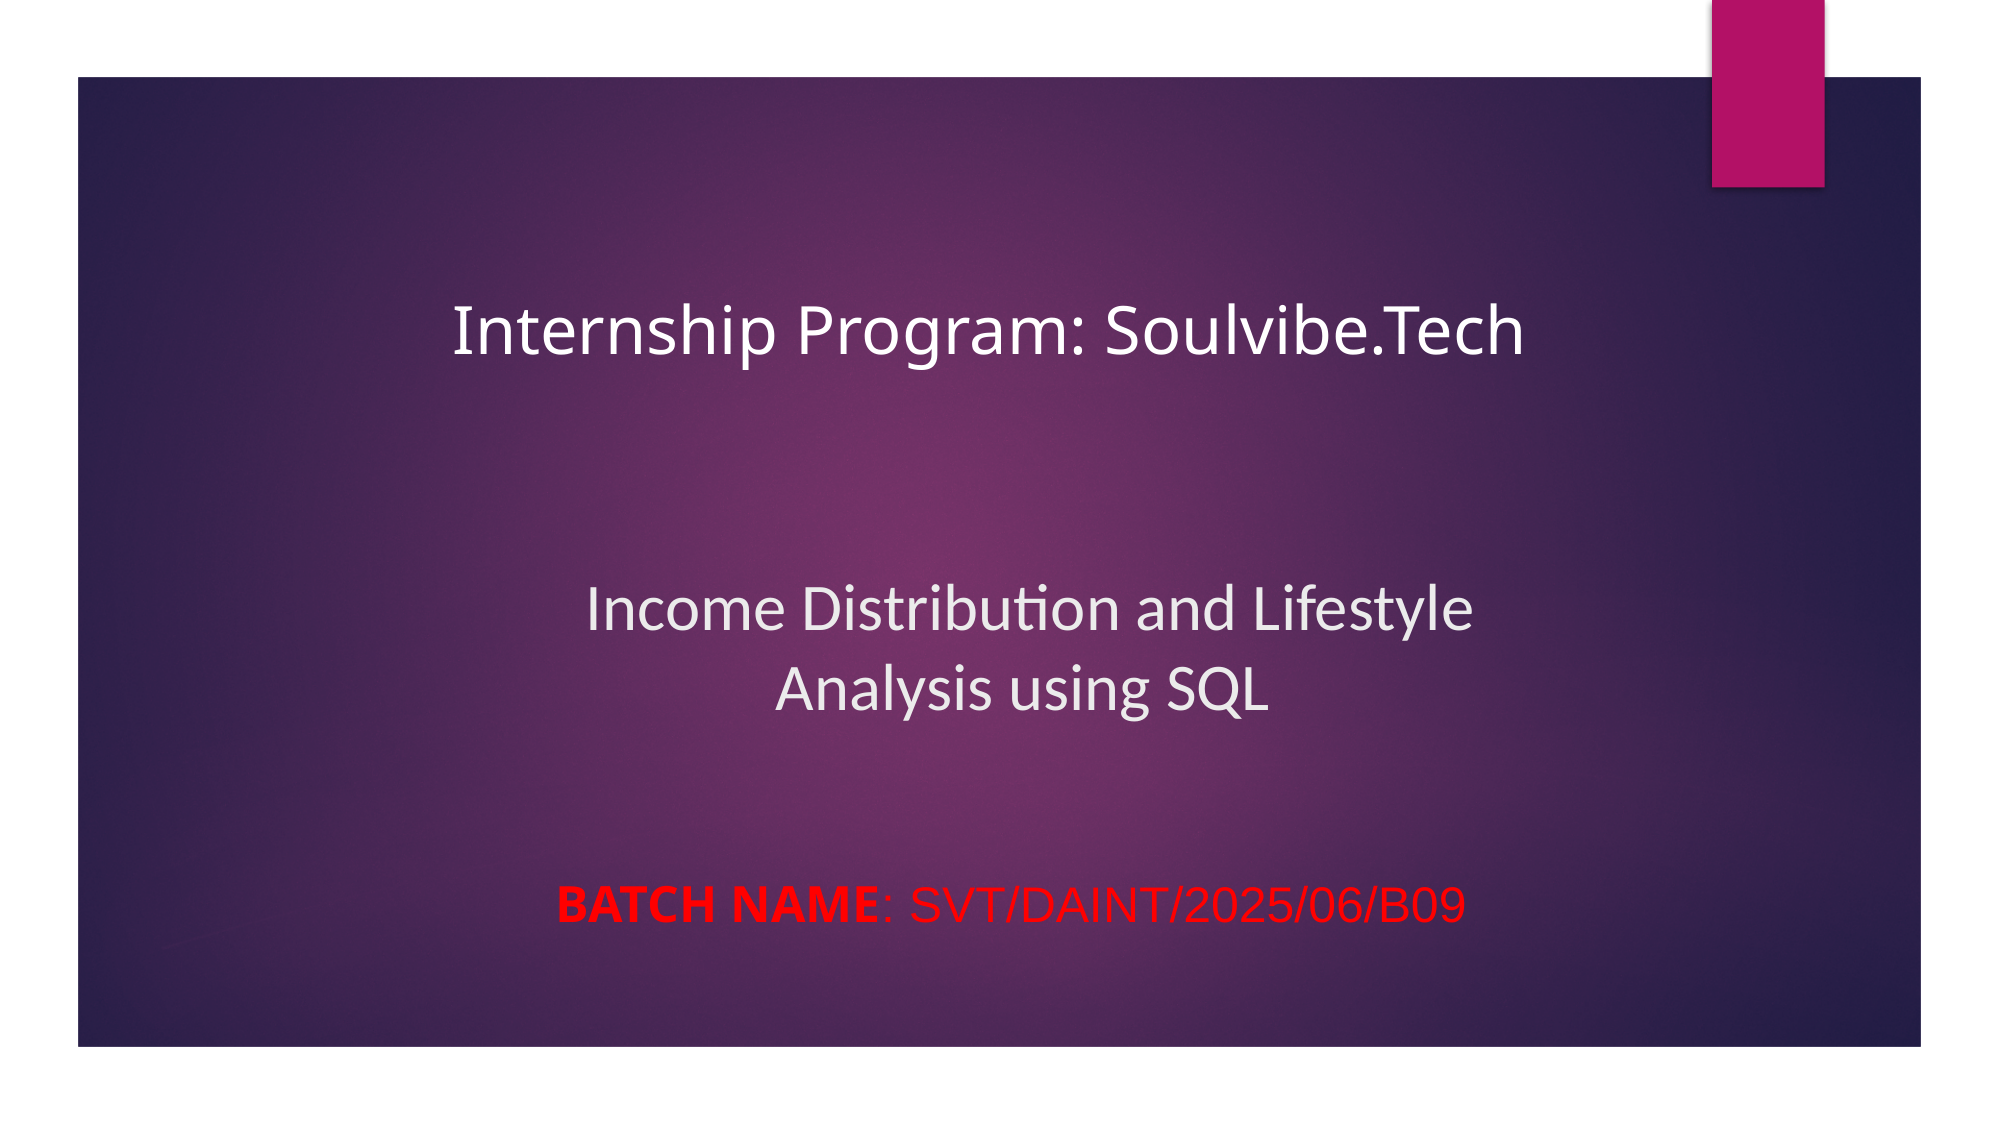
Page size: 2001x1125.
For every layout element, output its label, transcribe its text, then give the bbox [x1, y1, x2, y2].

title Income Distribution and Lifestyle Analysis using SQL [501, 429, 1560, 731]
text_box Internship Program: Soulvibe.Tech [230, 280, 1610, 376]
subtitle Batch Name: SVT/DAINT/2025/06/B09 [189, 783, 1755, 960]
